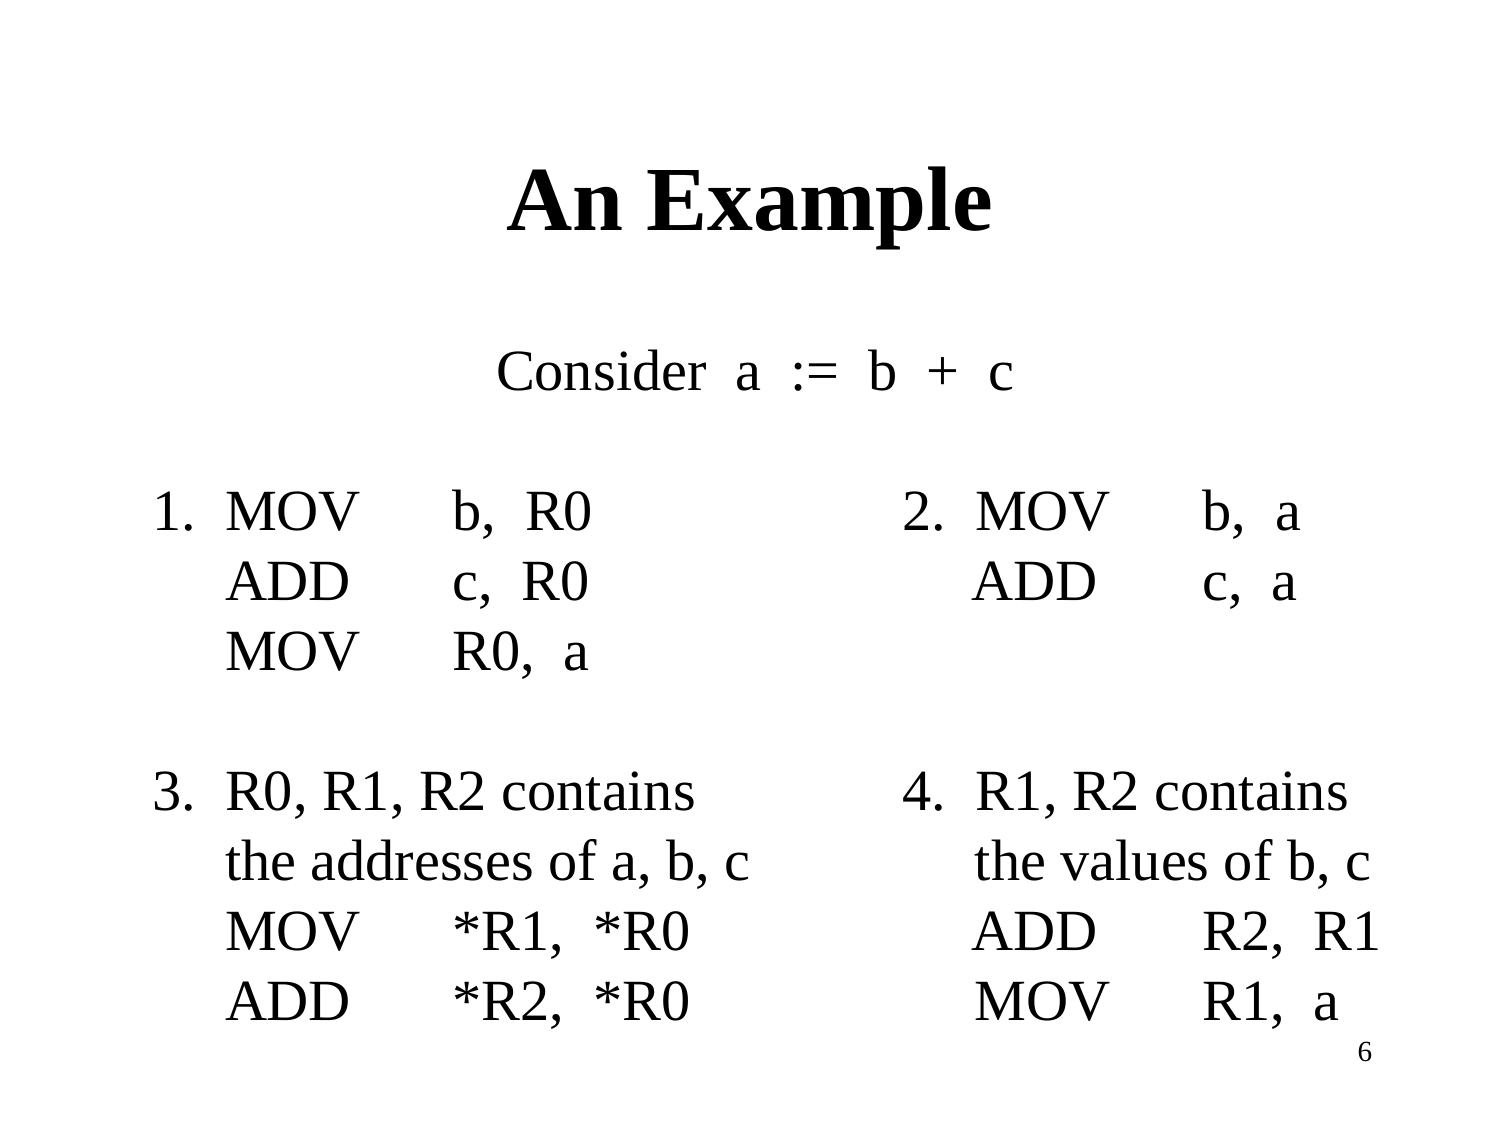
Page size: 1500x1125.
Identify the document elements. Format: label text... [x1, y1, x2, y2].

slide_number 6 [1074, 1040, 1388, 1100]
text_box Consider a := b + c 1. MOV b, R0 2. MOV b, a ADD c, R0 ADD c, a MOV R0, a 3. R0, R1, R2 contains 4. R1, R2 contains the addresses of a, b, c the values of b, c MOV *R1, *R0 ADD R2, R1 ADD *R2, *R0 MOV R1, a [137, 324, 1397, 1040]
title An Example [112, 99, 1388, 288]
